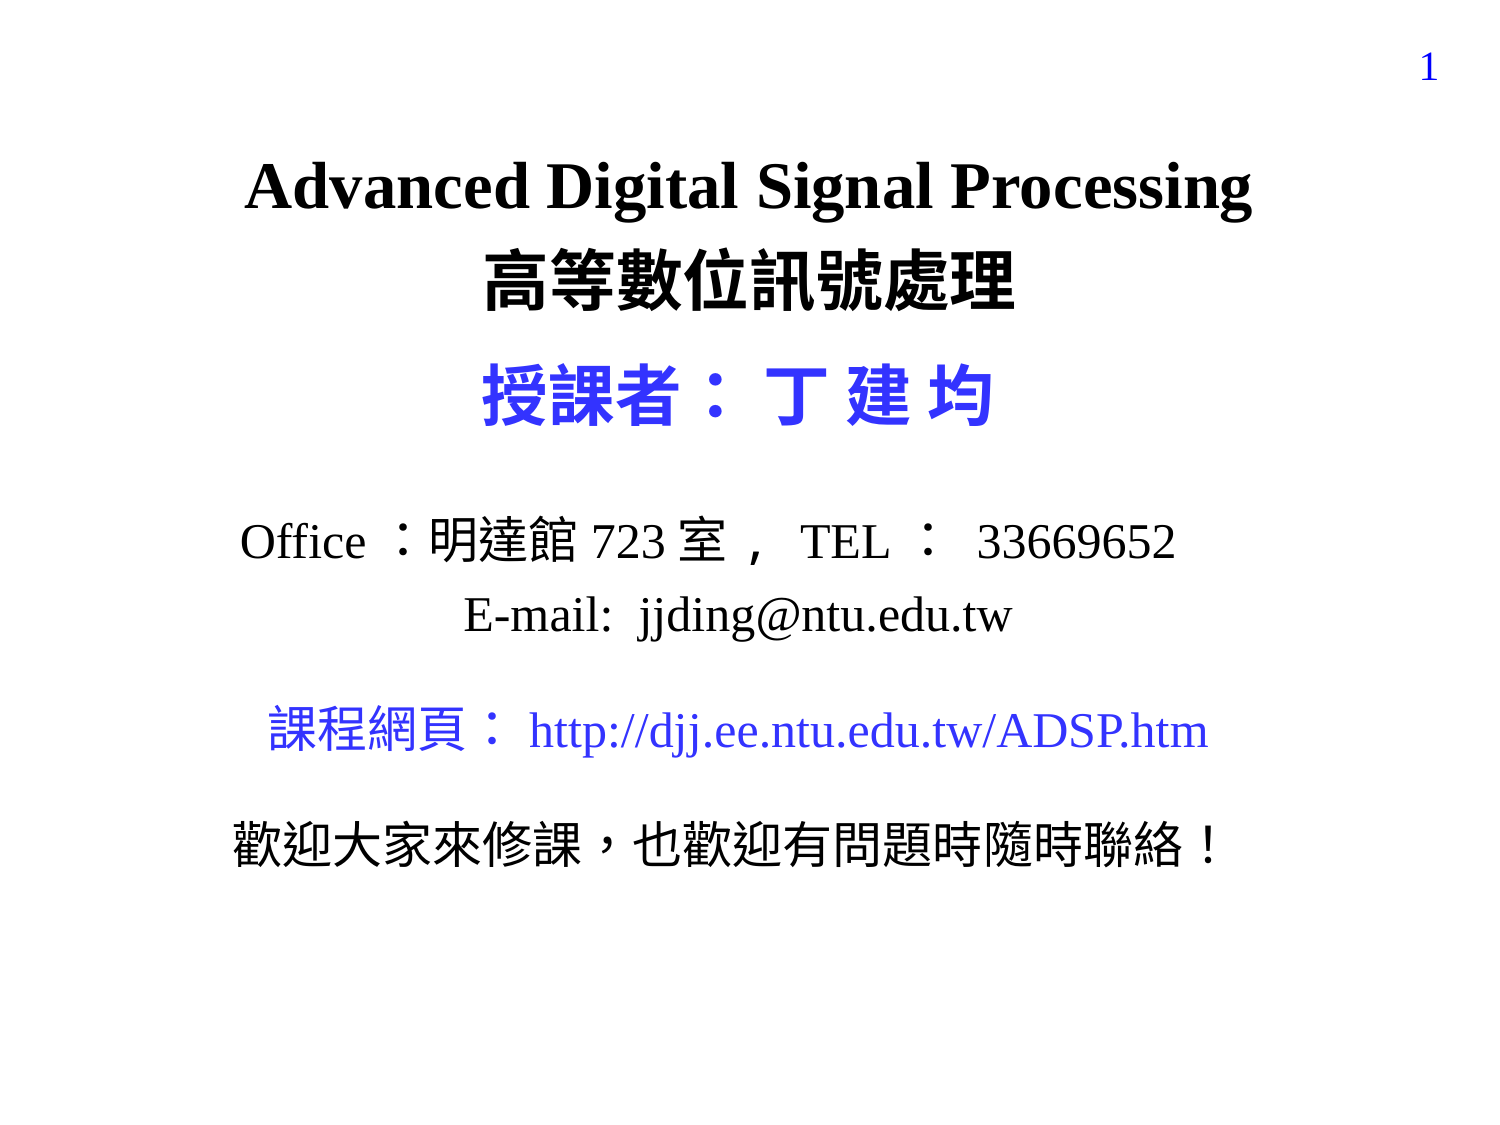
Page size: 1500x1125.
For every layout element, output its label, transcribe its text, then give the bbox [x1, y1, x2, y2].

title Advanced Digital Signal Processing 高等數位訊號處理 [112, 101, 1388, 343]
slide_number 1 [1104, 30, 1455, 110]
subtitle 授課者： 丁 建 均 Office：明達館723室, TEL： 33669652 E-mail: jjding@ntu.edu.tw 課程網頁：http://djj.ee.ntu.edu.tw/ADSP.htm 歡迎大家來修課，也歡迎有問題時隨時聯絡！ [147, 361, 1329, 906]
